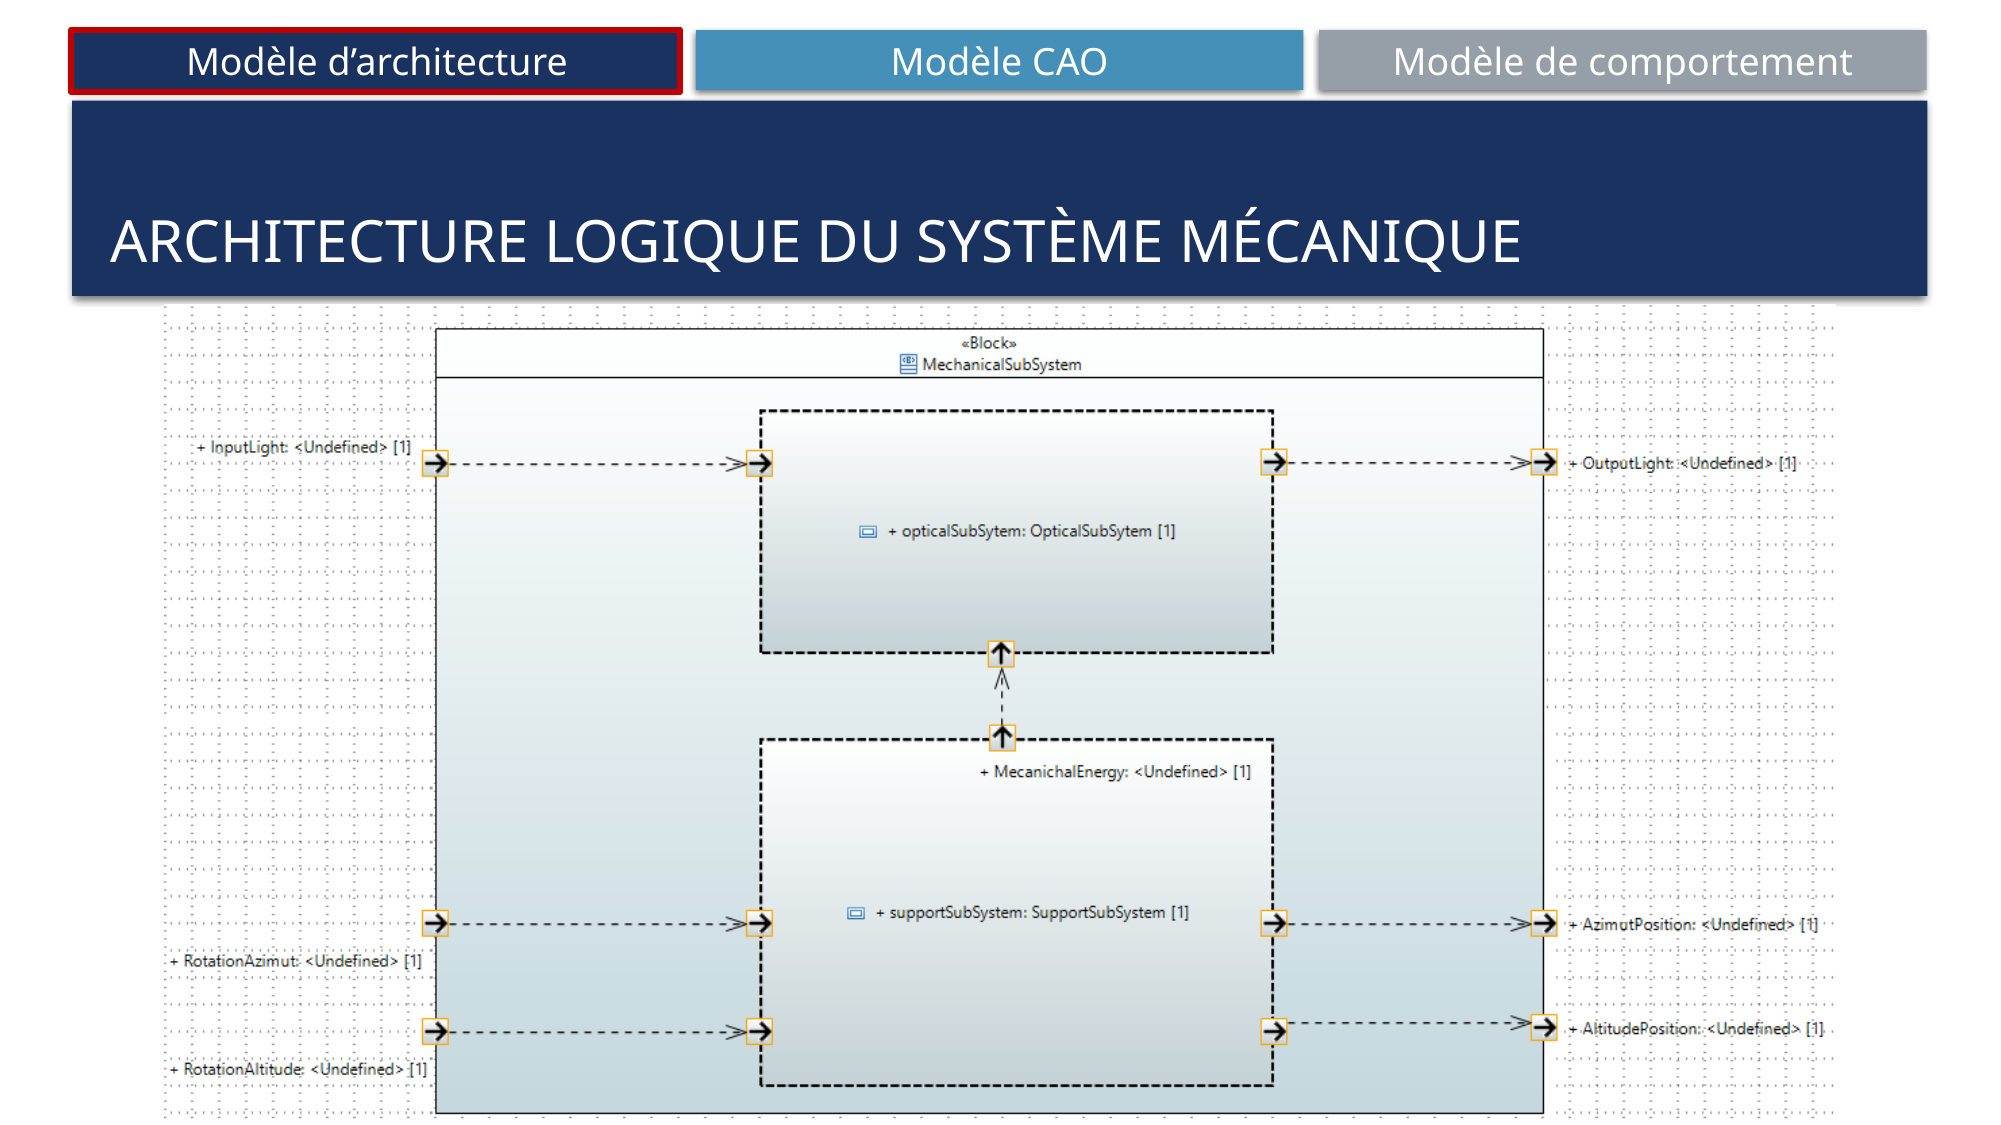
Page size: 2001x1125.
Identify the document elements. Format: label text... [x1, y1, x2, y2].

picture [163, 304, 1837, 1121]
text_box [69, 28, 682, 94]
title Architecture logique du système Mécanique [95, 115, 1905, 282]
